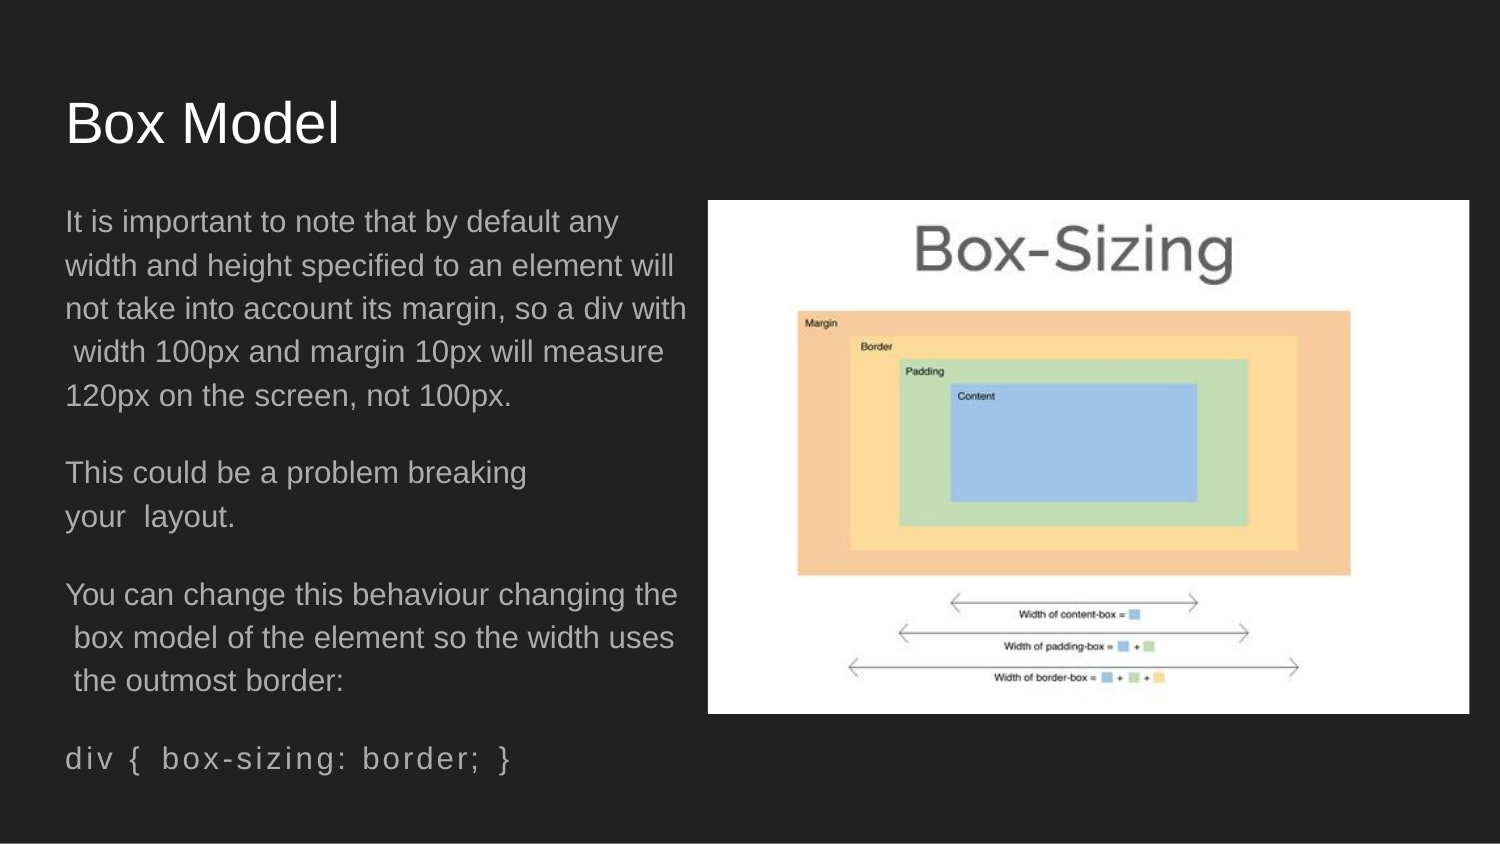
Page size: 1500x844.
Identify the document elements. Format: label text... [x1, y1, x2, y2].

title Box Model [63, 82, 343, 193]
text_box [707, 200, 1470, 714]
text_box It is important to note that by default any width and height specified to an element will not take into account its margin, so a div with width 100px and margin 10px will measure 120px on the screen, not 100px. This could be a problem breaking your layout. You can change this behaviour changing the box model of the element so the width uses the outmost border: div { box-sizing: border; } [63, 193, 689, 776]
